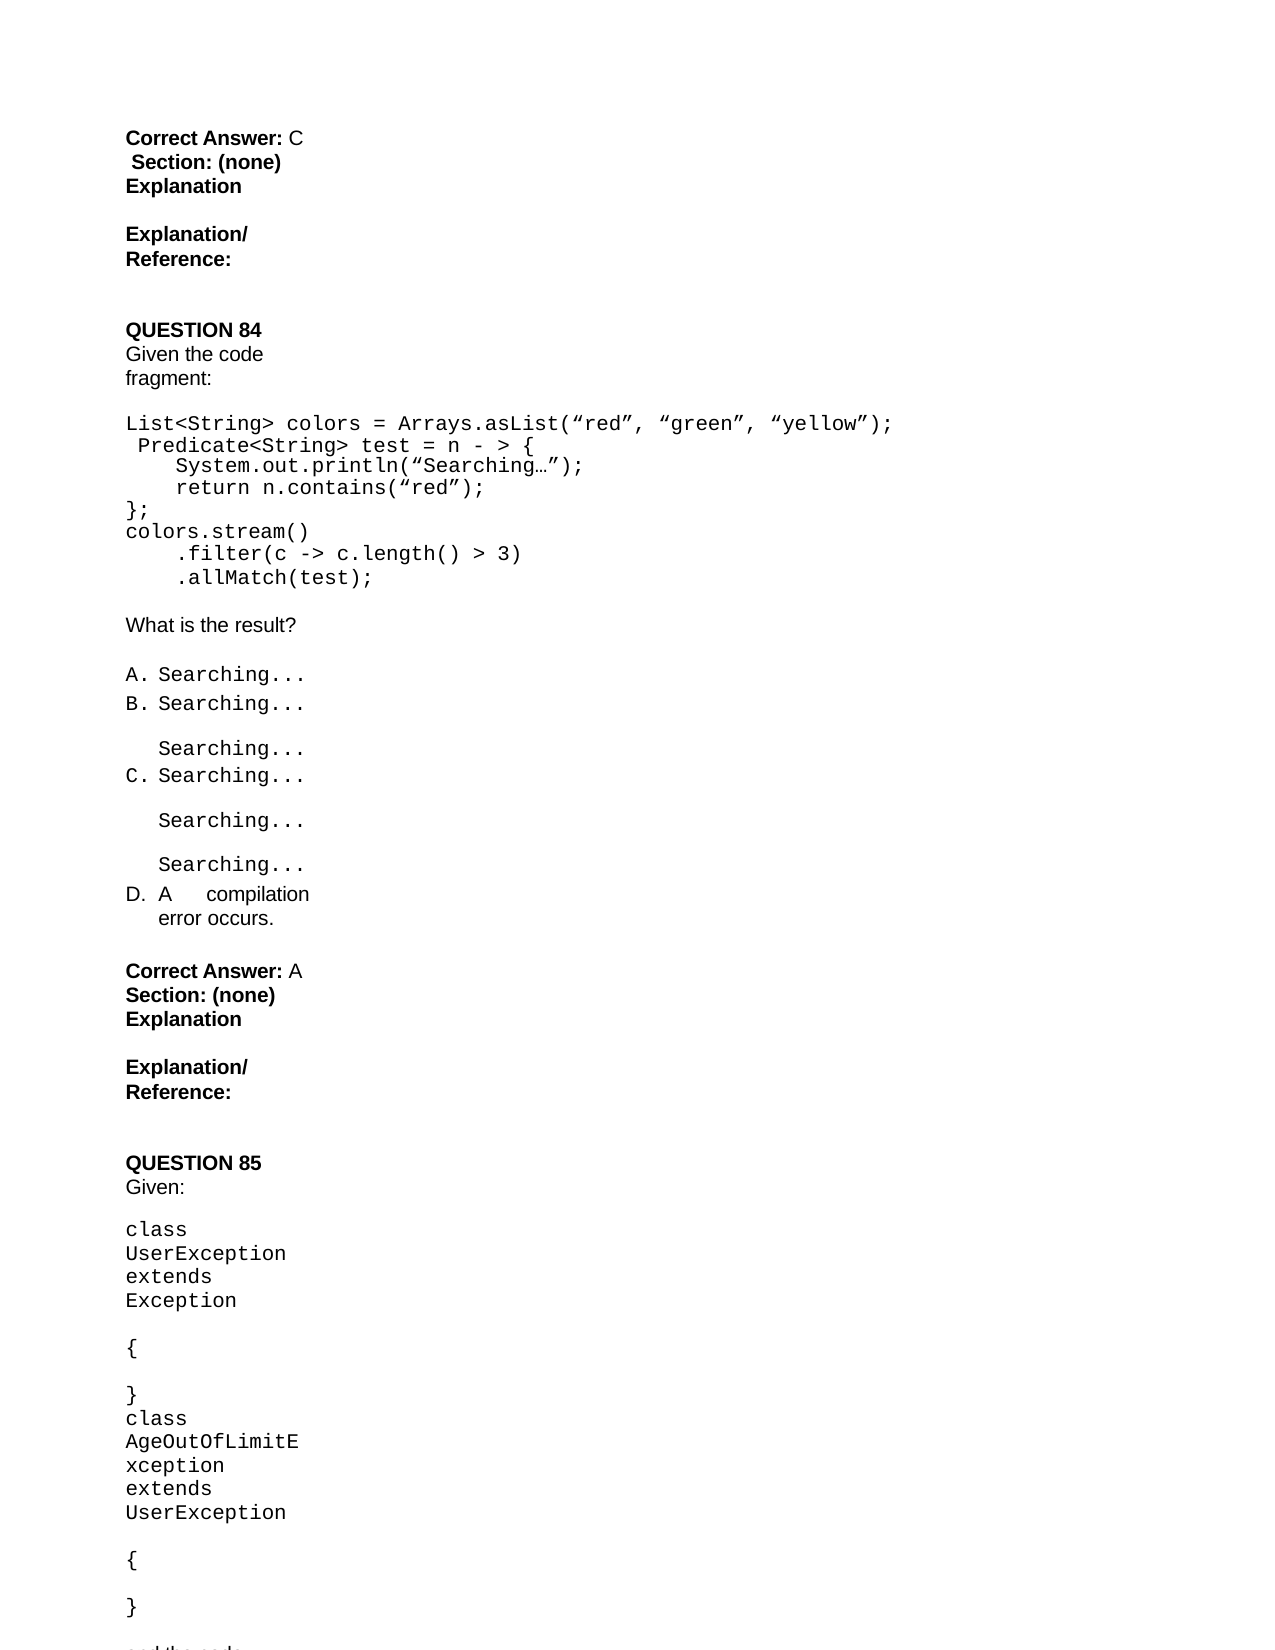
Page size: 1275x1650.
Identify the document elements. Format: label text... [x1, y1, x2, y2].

text_box Correct Answer: C Section: (none) Explanation Explanation/Reference: QUESTION 84 Given the code fragment: List<String> colors = Arrays.asList(“red”, “green”, “yellow”); Predicate<String> test = n - > { System.out.println(“Searching…”); return n.contains(“red”); }; colors.stream() .filter(c -> c.length() > 3) .allMatch(test); What is the result? Searching... Searching... Searching... Searching... Searching... Searching... A compilation error occurs. Correct Answer: A Section: (none) Explanation Explanation/Reference: QUESTION 85 Given: class UserException extends Exception { } class AgeOutOfLimitException extends UserException { } and the code fragment: class App { public void doRegister(String name, int age) throws UserException, AgeOutOfLimitException { if (name.length () < 6) { throw new UserException (); } else if (age >= 60) { throw new AgeOutOfLimitException (); } else { System.out.println(“User is registered.”); } } public static void main(String[ ] args) throws UserException { App t = new App (); t.doRegister(“Mathew”, 60); } [100, 122, 972, 1650]
